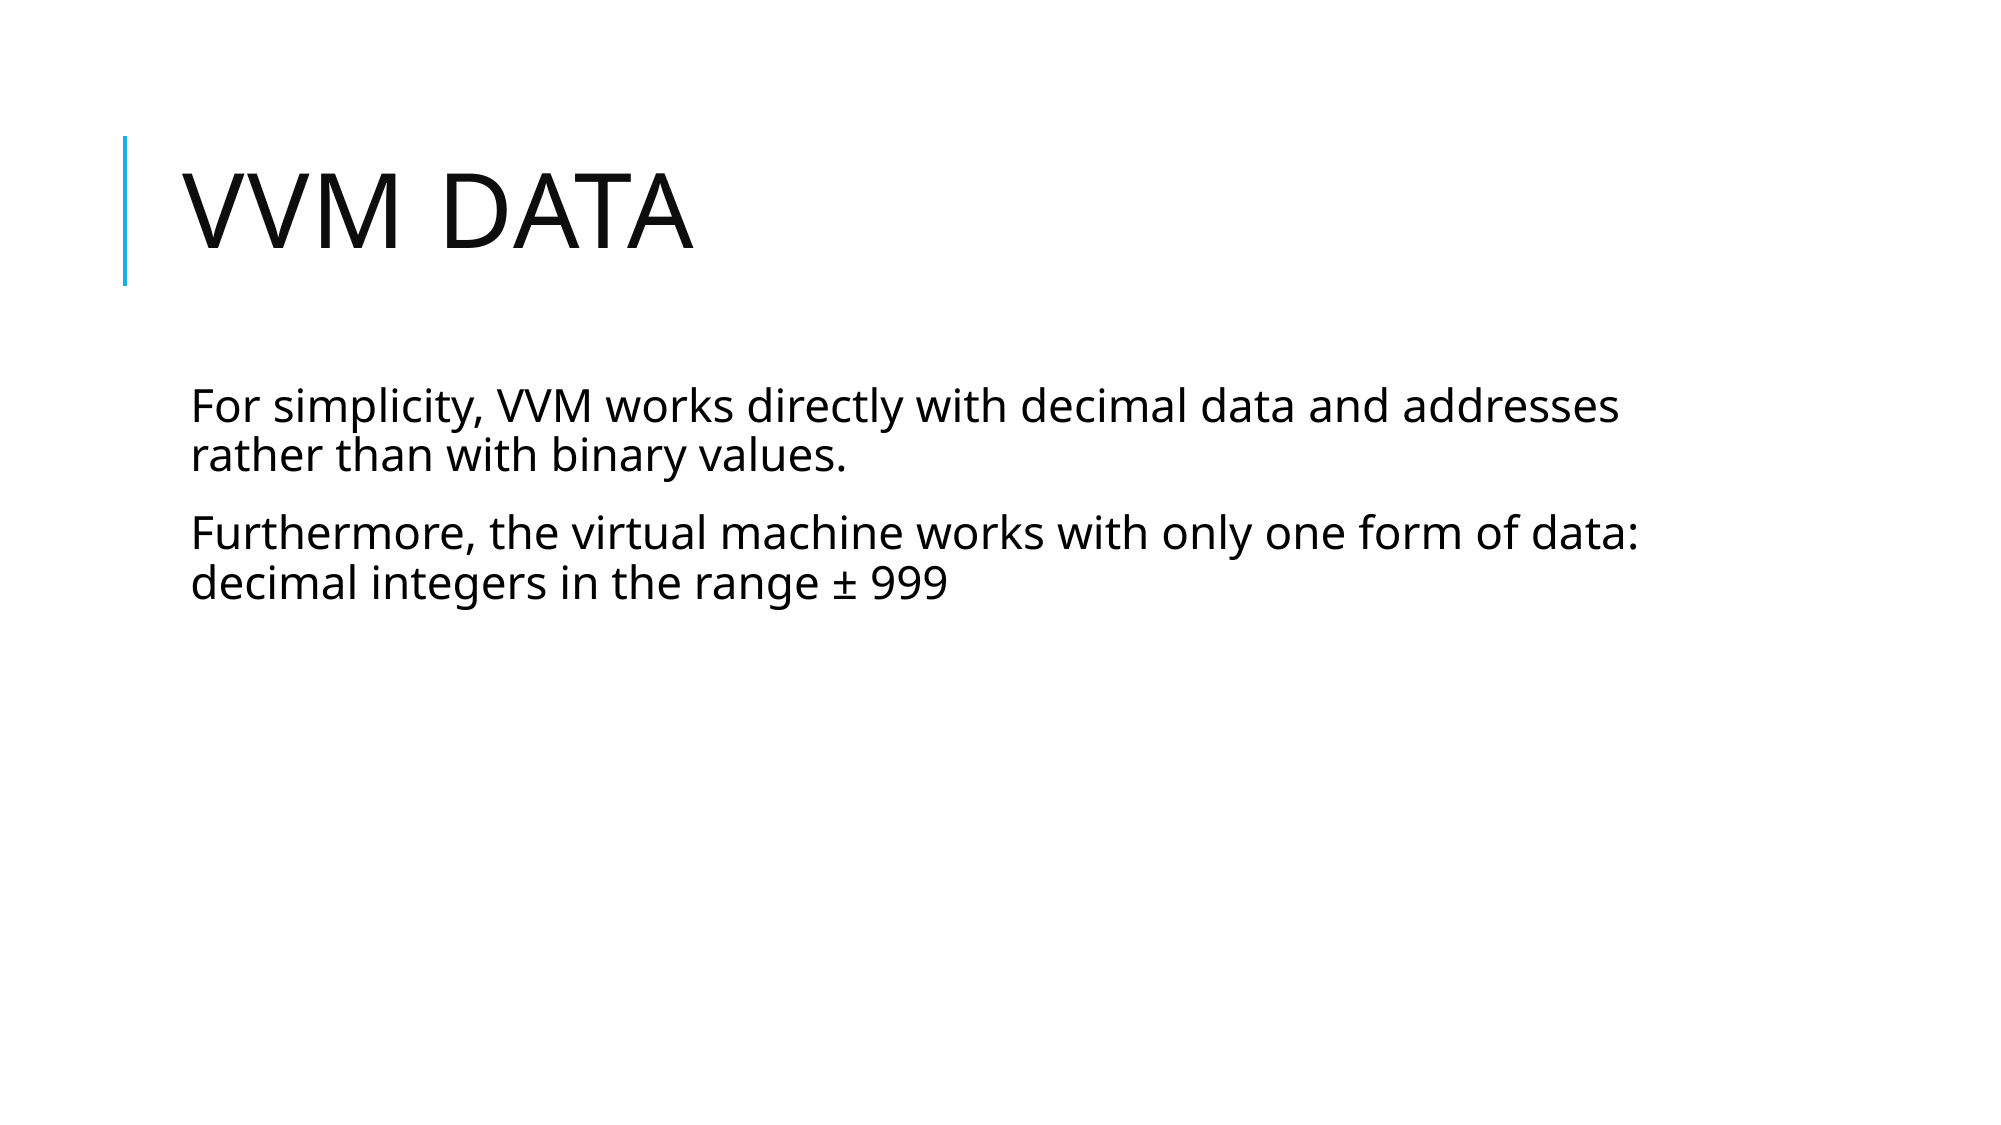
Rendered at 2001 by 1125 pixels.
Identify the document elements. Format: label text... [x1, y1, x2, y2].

list For simplicity, VVM works directly with decimal data and addresses rather than with binary values. Furthermore, the virtual machine works with only one form of data: decimal integers in the range ± 999 [168, 375, 1763, 1035]
title VVM Data [168, 96, 1763, 342]
